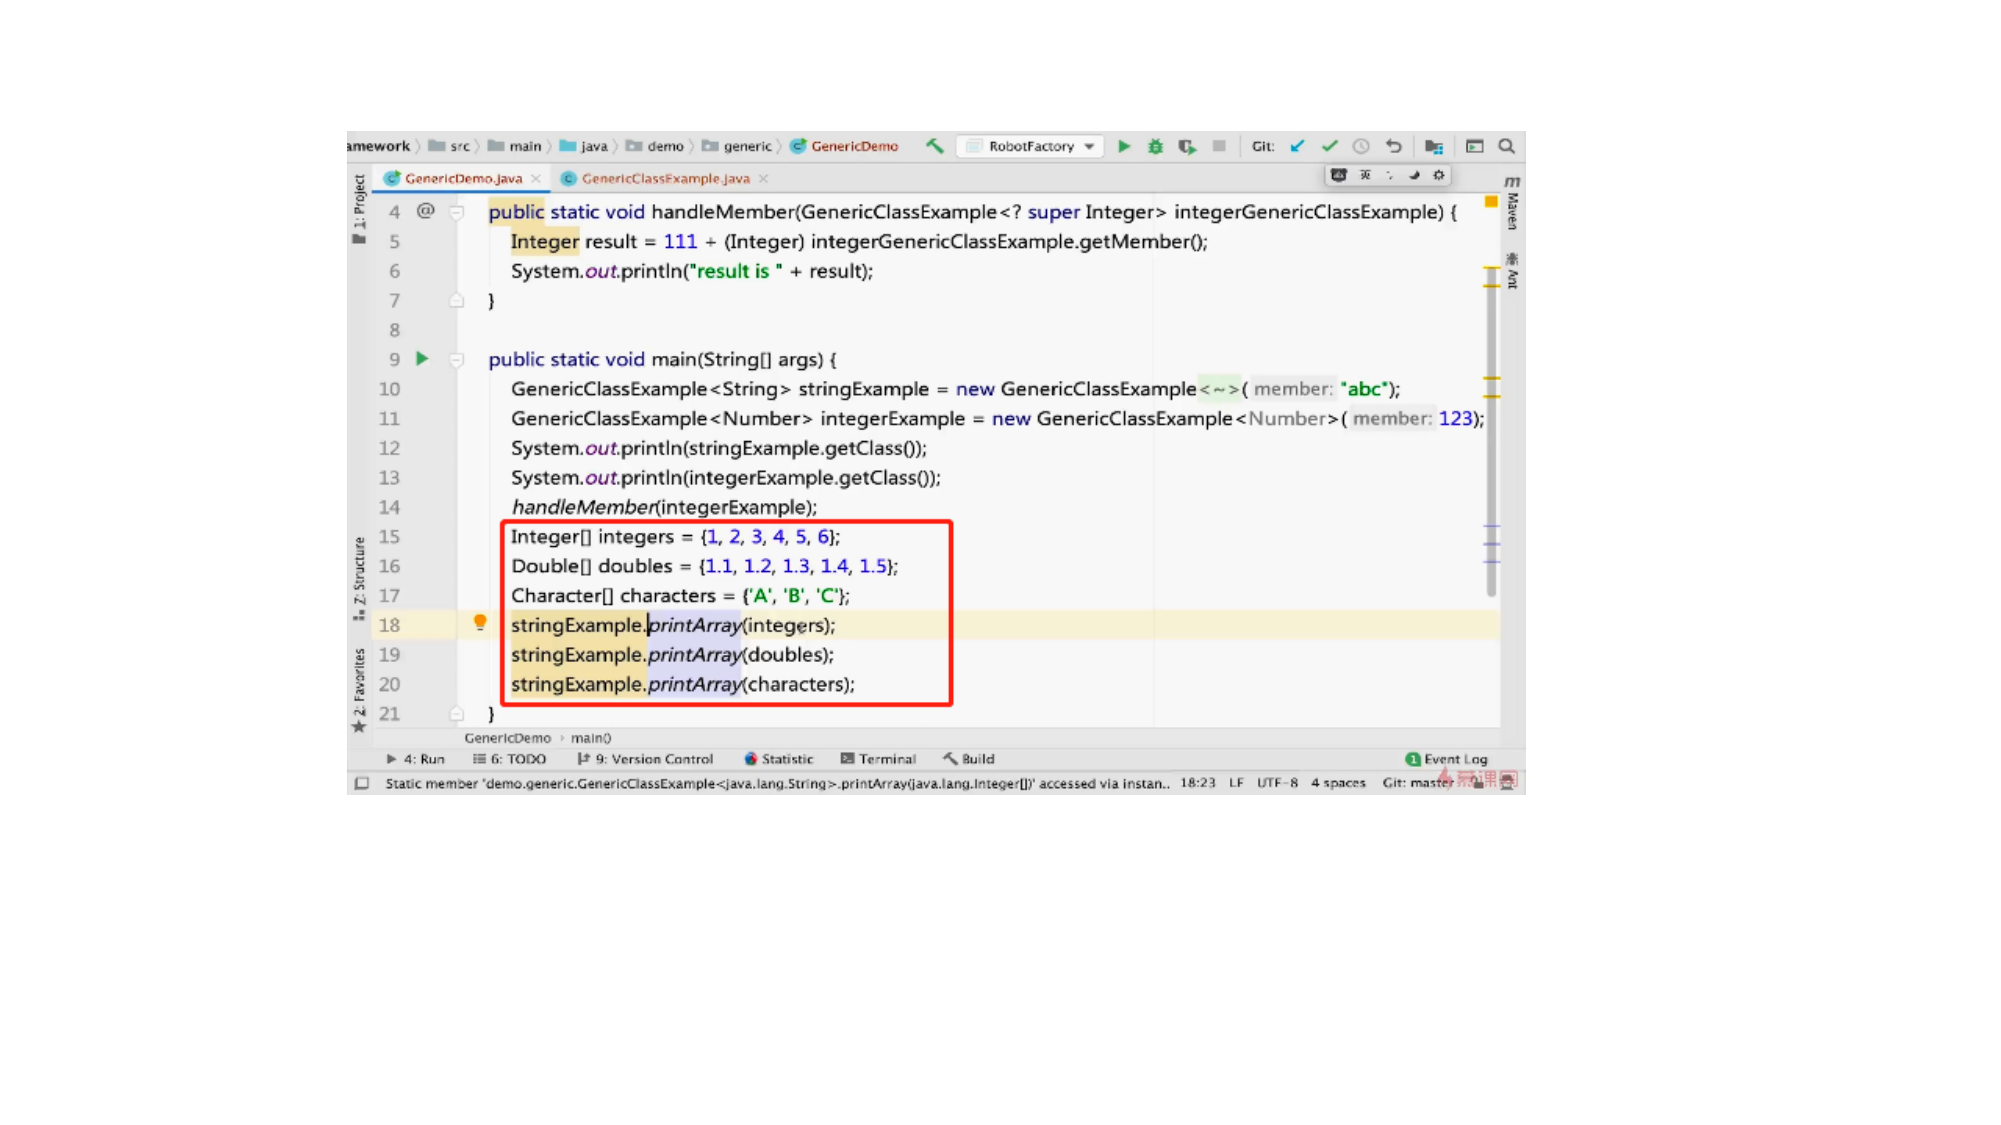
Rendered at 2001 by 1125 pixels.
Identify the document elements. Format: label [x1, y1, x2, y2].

picture [347, 131, 1526, 795]
